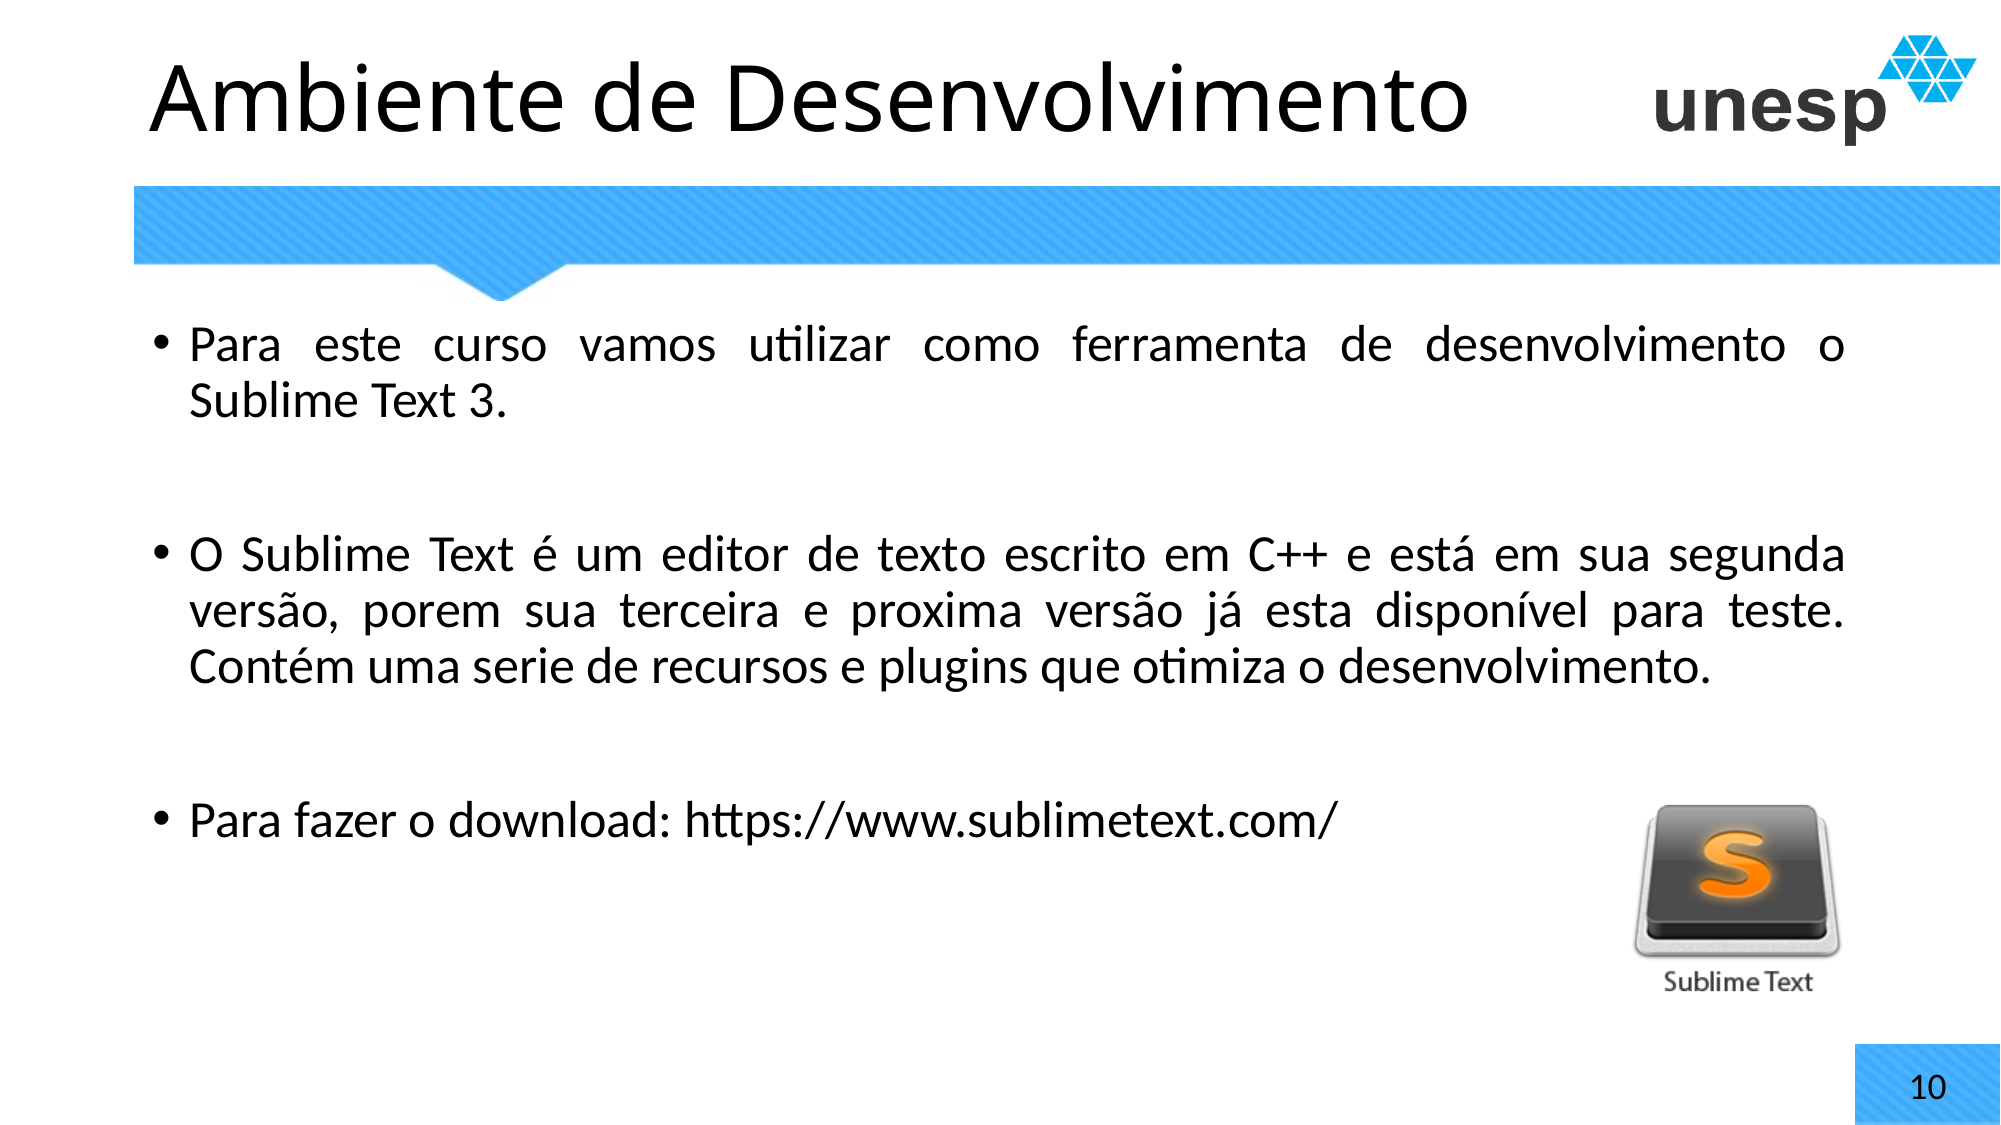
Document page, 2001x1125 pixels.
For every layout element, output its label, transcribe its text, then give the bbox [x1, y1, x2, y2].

picture [1612, 772, 1863, 1023]
picture [1855, 1044, 2000, 1125]
picture [134, 186, 2000, 301]
picture [1656, 35, 1977, 146]
list Para este curso vamos utilizar como ferramenta de desenvolvimento o Sublime Text 3. O Sublime Text é um editor de texto escrito em C++ e está em sua segunda versão, porem sua terceira e proxima versão já esta disponível para teste. Contém uma serie de recursos e plugins que otimiza o desenvolvimento. Para fazer o download: https://www.sublimetext.com/ [137, 308, 1863, 1023]
title Ambiente de Desenvolvimento [134, 22, 1551, 182]
